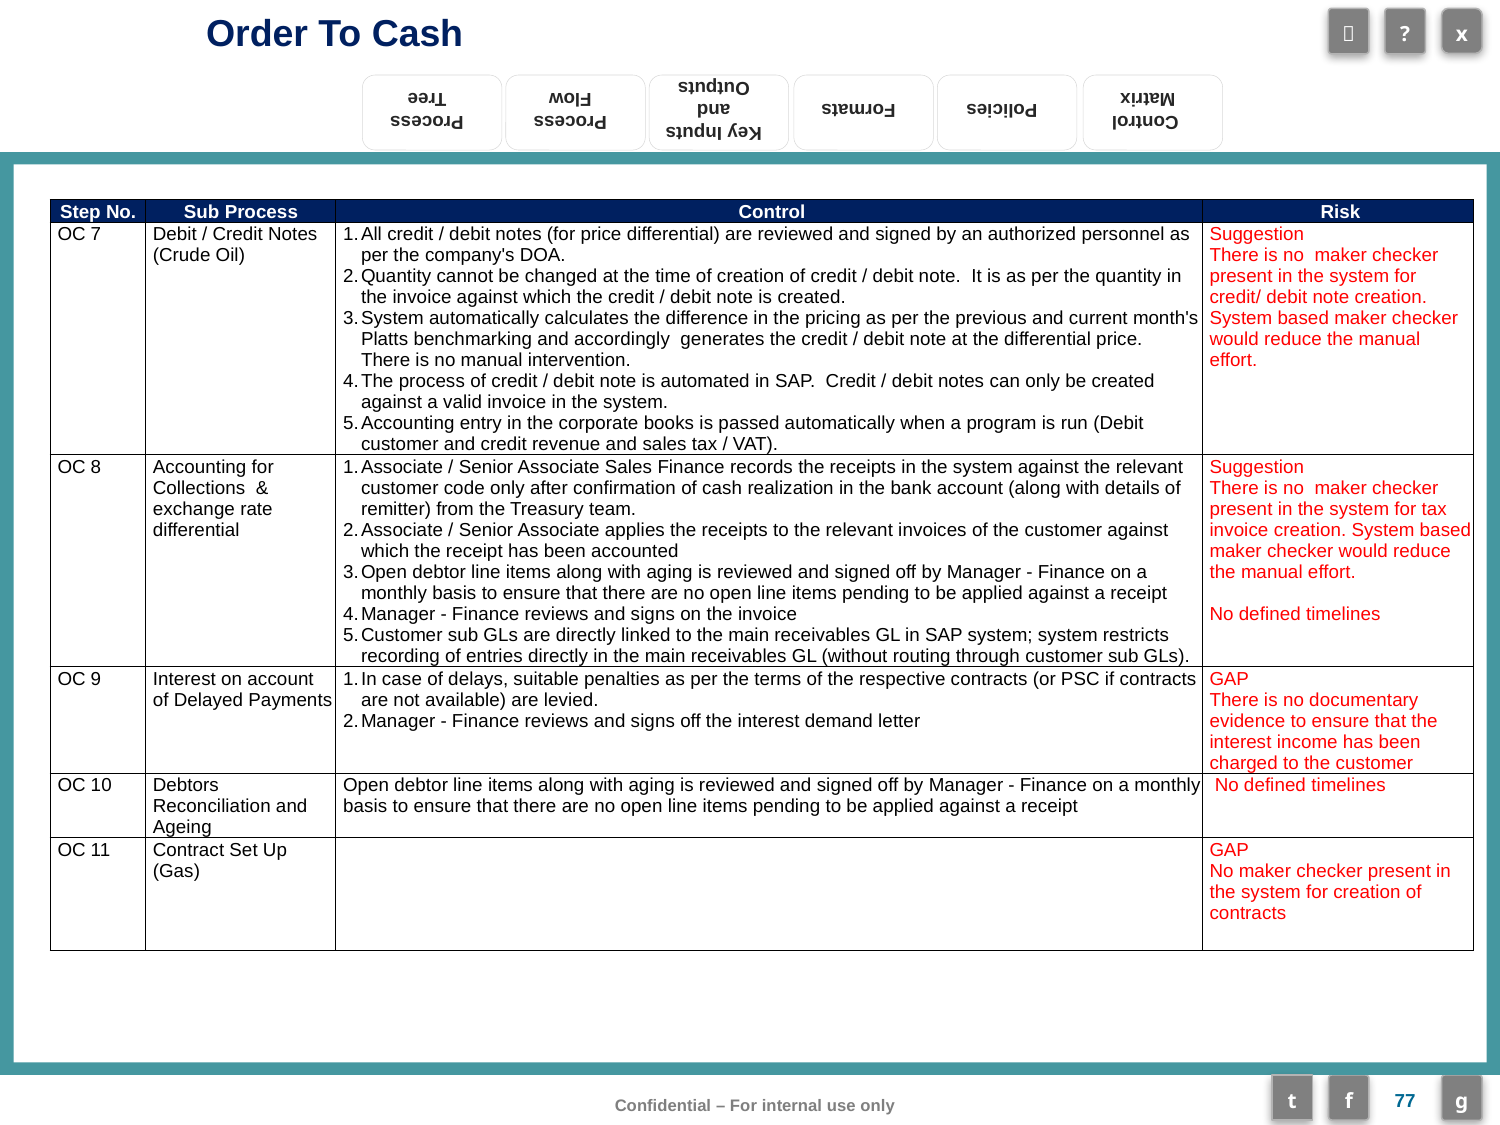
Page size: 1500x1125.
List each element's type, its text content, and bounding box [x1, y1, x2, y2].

table_cell All credit / debit notes (for price differential) are reviewed and signed by an authorized personnel as per the company's DOA. Quantity cannot be changed at the time of creation of credit / debit note. It is as per the quantity in the invoice against which the credit / debit note is created. System automatically calculates the difference in the pricing as per the previous and current month's Platts benchmarking and accordingly generates the credit / debit note at the differential price. There is no manual intervention. The process of credit / debit note is automated in SAP. Credit / debit notes can only be created against a valid invoice in the system. Accounting entry in the corporate books is passed automatically when a program is run (Debit customer and credit revenue and sales tax / VAT). [336, 223, 1202, 454]
table_header Sub Process [146, 200, 335, 222]
table_header Risk [1203, 200, 1473, 222]
table_header Step No. [51, 200, 145, 222]
table_cell OC 8 [51, 455, 145, 666]
table_cell Interest on account of Delayed Payments [146, 667, 335, 773]
table_cell GAP No maker checker present in the system for creation of contracts [1203, 838, 1473, 950]
table_cell Debtors Reconciliation and Ageing [146, 774, 335, 837]
table_cell Associate / Senior Associate Sales Finance records the receipts in the system against the relevant customer code only after confirmation of cash realization in the bank account (along with details of remitter) from the Treasury team. Associate / Senior Associate applies the receipts to the relevant invoices of the customer against which the receipt has been accounted Open debtor line items along with aging is reviewed and signed off by Manager - Finance on a monthly basis to ensure that there are no open line items pending to be applied against a receipt Manager - Finance reviews and signs on the invoice Customer sub GLs are directly linked to the main receivables GL in SAP system; system restricts recording of entries directly in the main receivables GL (without routing through customer sub GLs). [336, 455, 1202, 666]
table_cell Contract Set Up (Gas) [146, 838, 335, 950]
text_box 77 [1384, 1074, 1426, 1120]
table_cell OC 10 [51, 774, 145, 837]
table_cell OC 7 [51, 223, 145, 454]
table_cell Accounting for Collections & exchange rate differential [146, 455, 335, 666]
table_cell Open debtor line items along with aging is reviewed and signed off by Manager - Finance on a monthly basis to ensure that there are no open line items pending to be applied against a receipt [336, 774, 1202, 837]
table_cell In case of delays, suitable penalties as per the terms of the respective contracts (or PSC if contracts are not available) are levied. Manager - Finance reviews and signs off the interest demand letter [336, 667, 1202, 773]
table_cell OC 11 [51, 838, 145, 950]
table_cell GAP There is no documentary evidence to ensure that the interest income has been charged to the customer [1203, 667, 1473, 773]
table_cell Suggestion There is no maker checker present in the system for tax invoice creation. System based maker checker would reduce the manual effort. No defined timelines [1203, 455, 1473, 666]
table_cell [336, 838, 1202, 950]
table_cell No defined timelines [1203, 774, 1473, 837]
table_header Control [336, 200, 1202, 222]
table_cell OC 9 [51, 667, 145, 773]
table_cell Debit / Credit Notes (Crude Oil) [146, 223, 335, 454]
table_cell Suggestion There is no maker checker present in the system for credit/ debit note creation. System based maker checker would reduce the manual effort. [1203, 223, 1473, 454]
